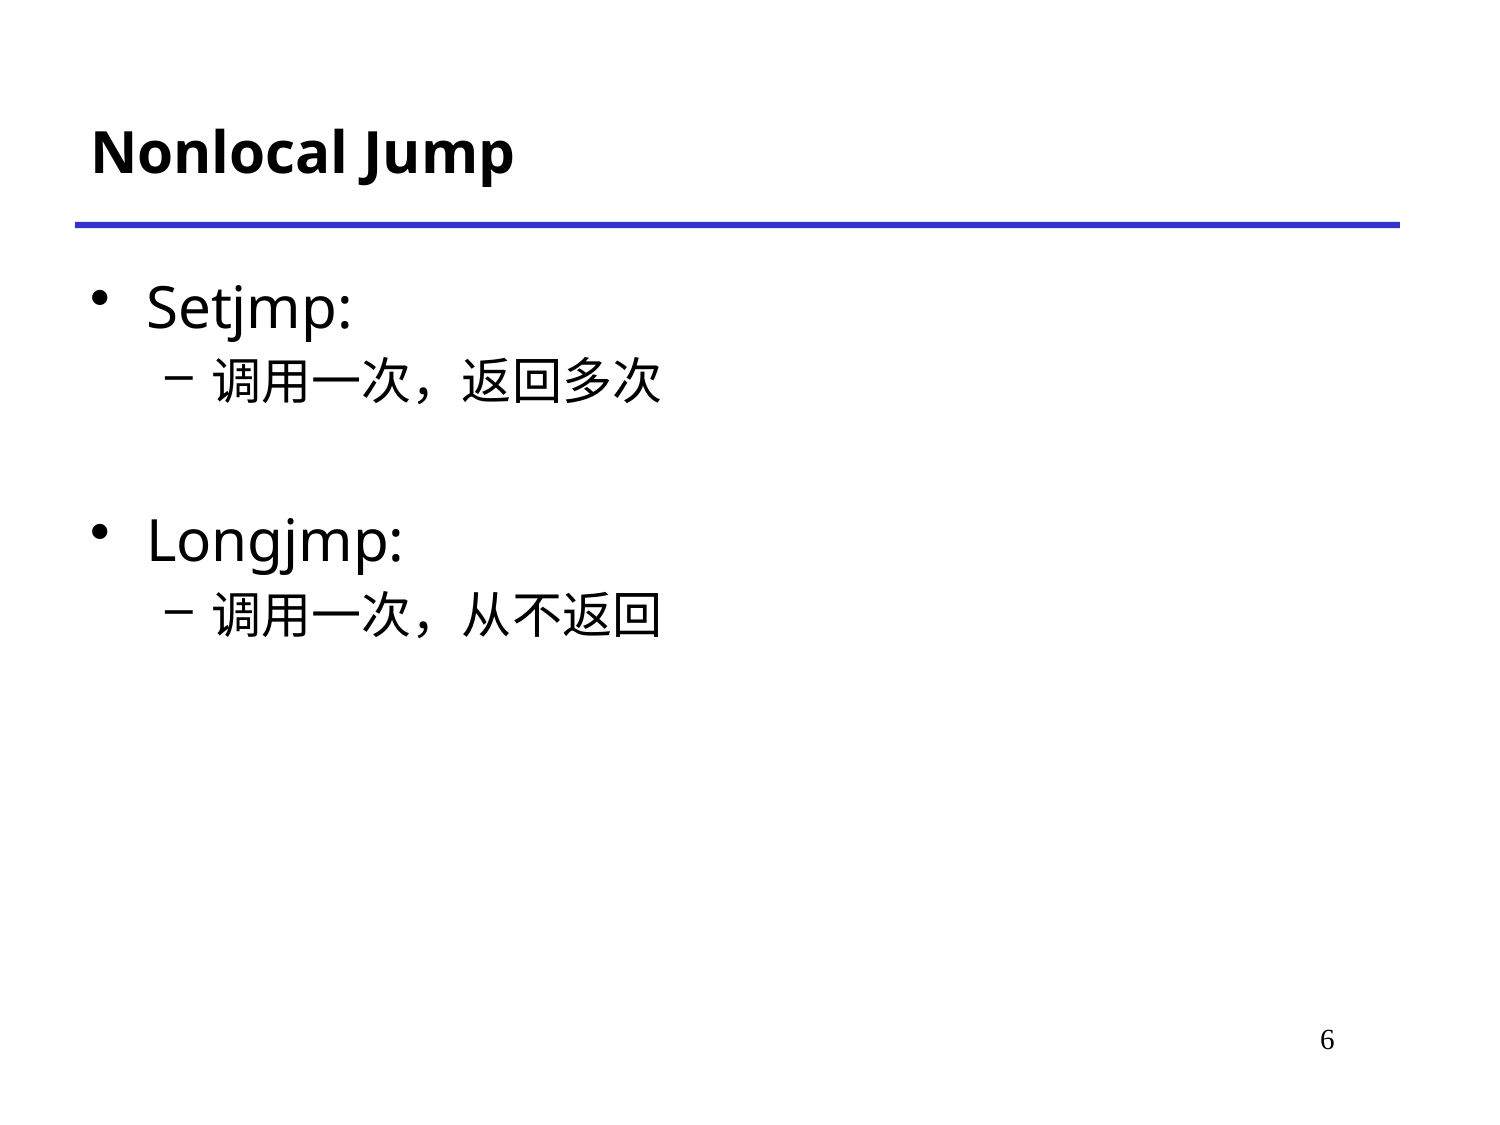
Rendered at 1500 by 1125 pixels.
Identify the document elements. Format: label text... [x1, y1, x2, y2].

slide_number 6 [1137, 1012, 1351, 1088]
title Nonlocal Jump [75, 75, 1400, 225]
list Setjmp: 调用一次，返回多次 Longjmp: 调用一次，从不返回 [75, 262, 1438, 988]
